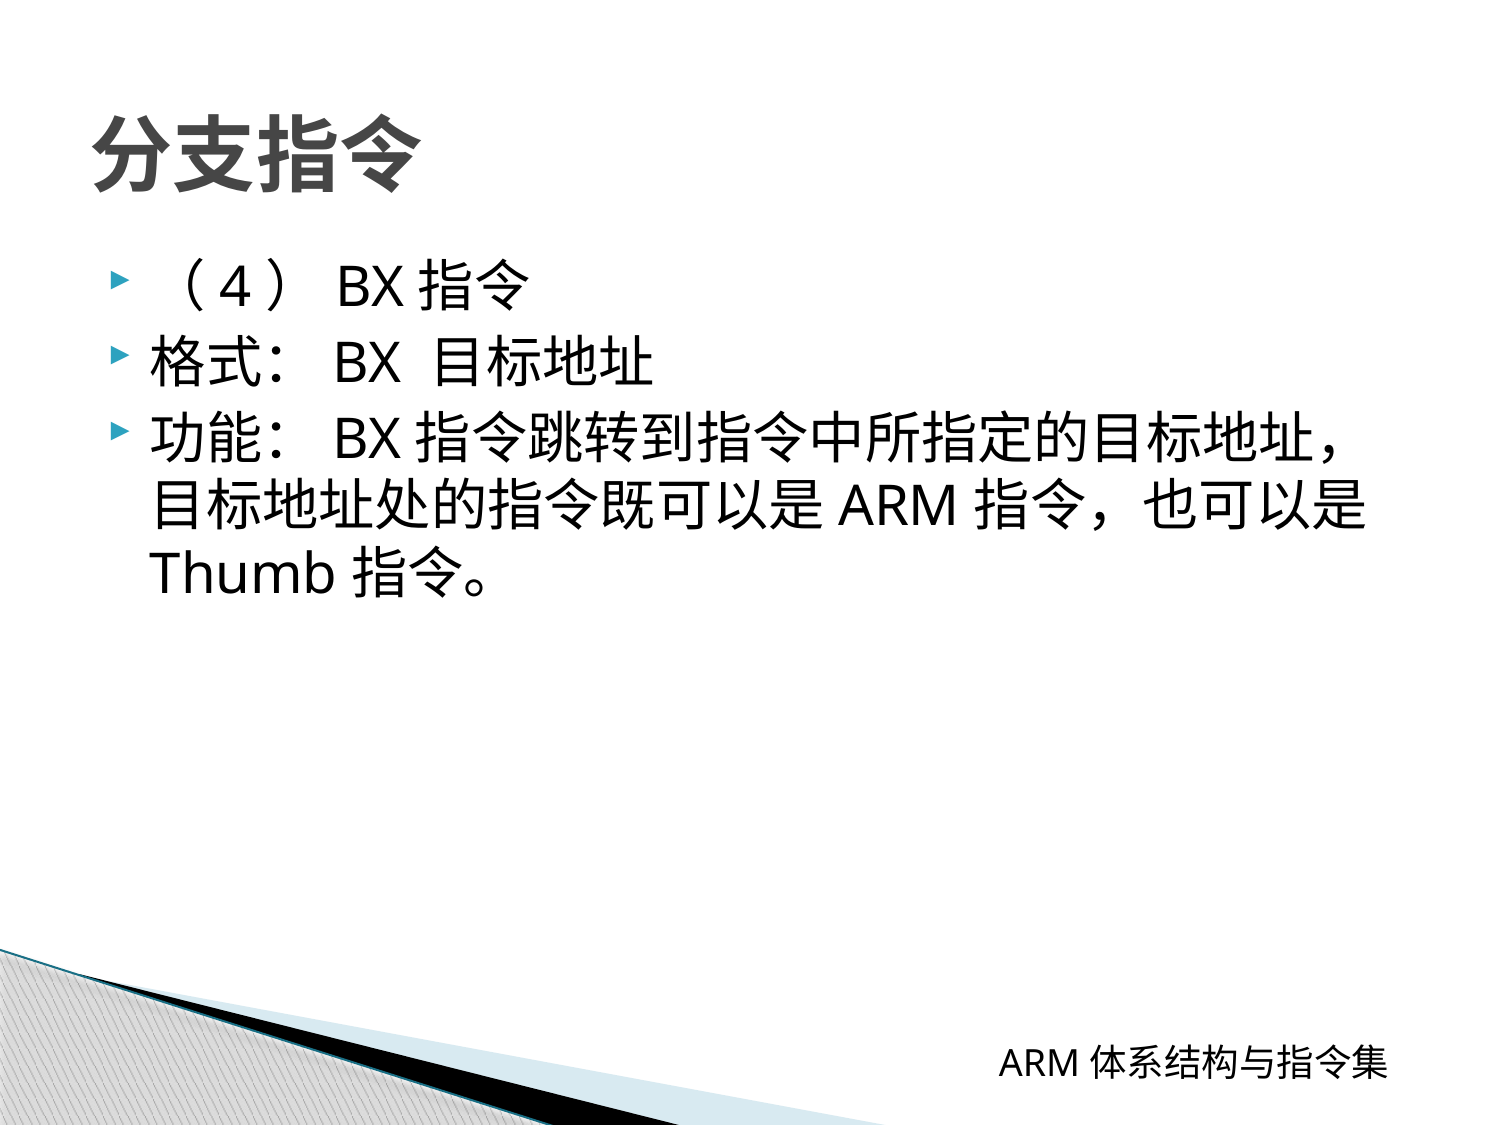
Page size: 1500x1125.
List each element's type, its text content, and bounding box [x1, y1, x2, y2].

list （4）BX指令 格式：BX 目标地址 功能：BX指令跳转到指令中所指定的目标地址，目标地址处的指令既可以是ARM指令，也可以是Thumb指令。 [75, 247, 1425, 986]
text_box ARM体系结构与指令集 [867, 1031, 1430, 1091]
title 分支指令 [75, 58, 1425, 247]
